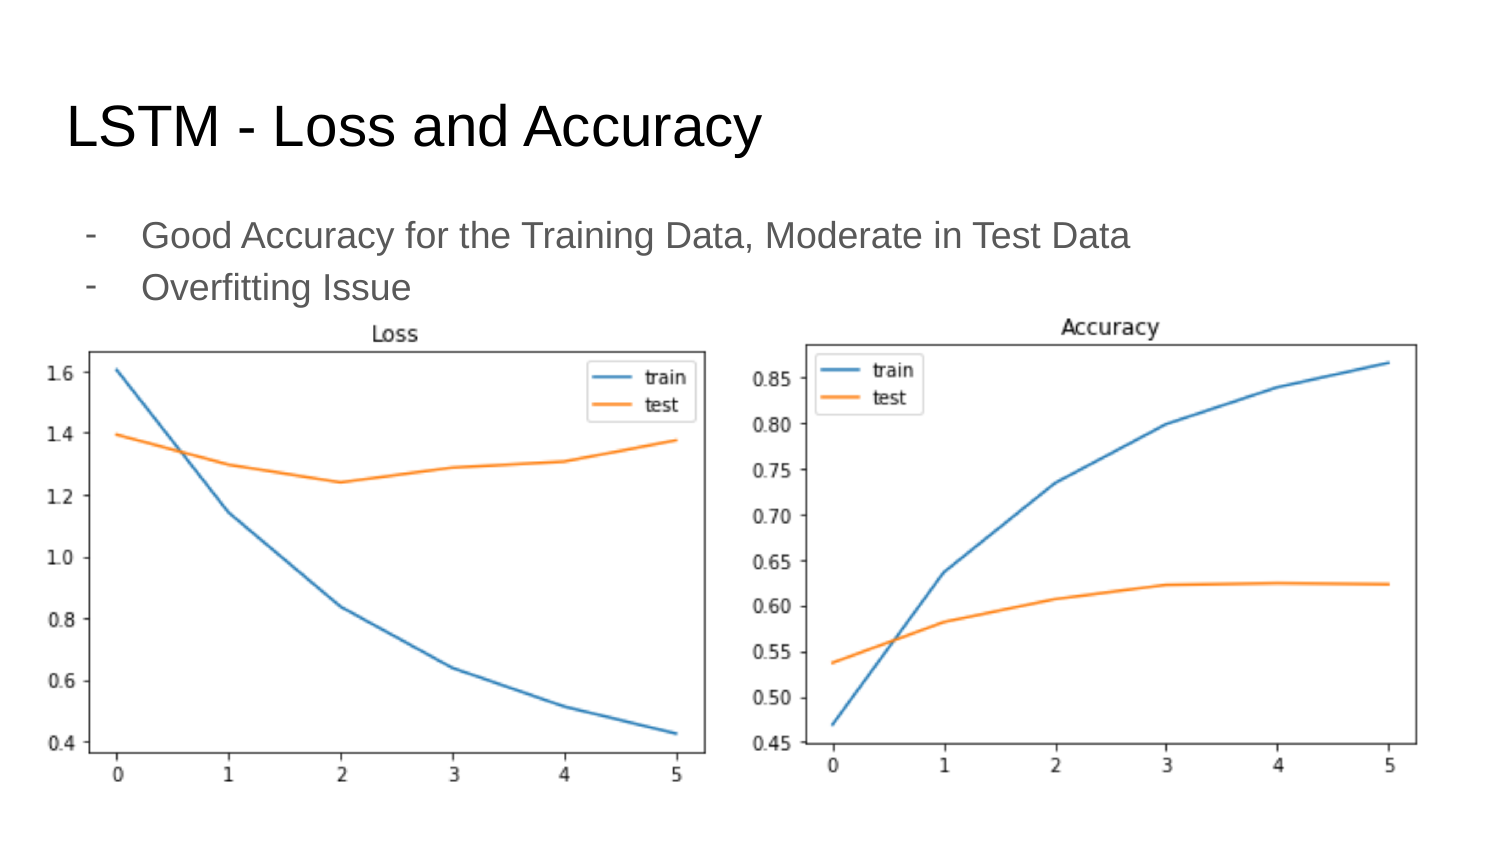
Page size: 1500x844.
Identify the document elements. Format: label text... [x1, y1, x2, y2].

picture [30, 311, 722, 793]
list Good Accuracy for the Training Data, Moderate in Test Data Overfitting Issue [51, 189, 1449, 750]
title LSTM - Loss and Accuracy [51, 72, 1449, 167]
picture [749, 313, 1442, 791]
